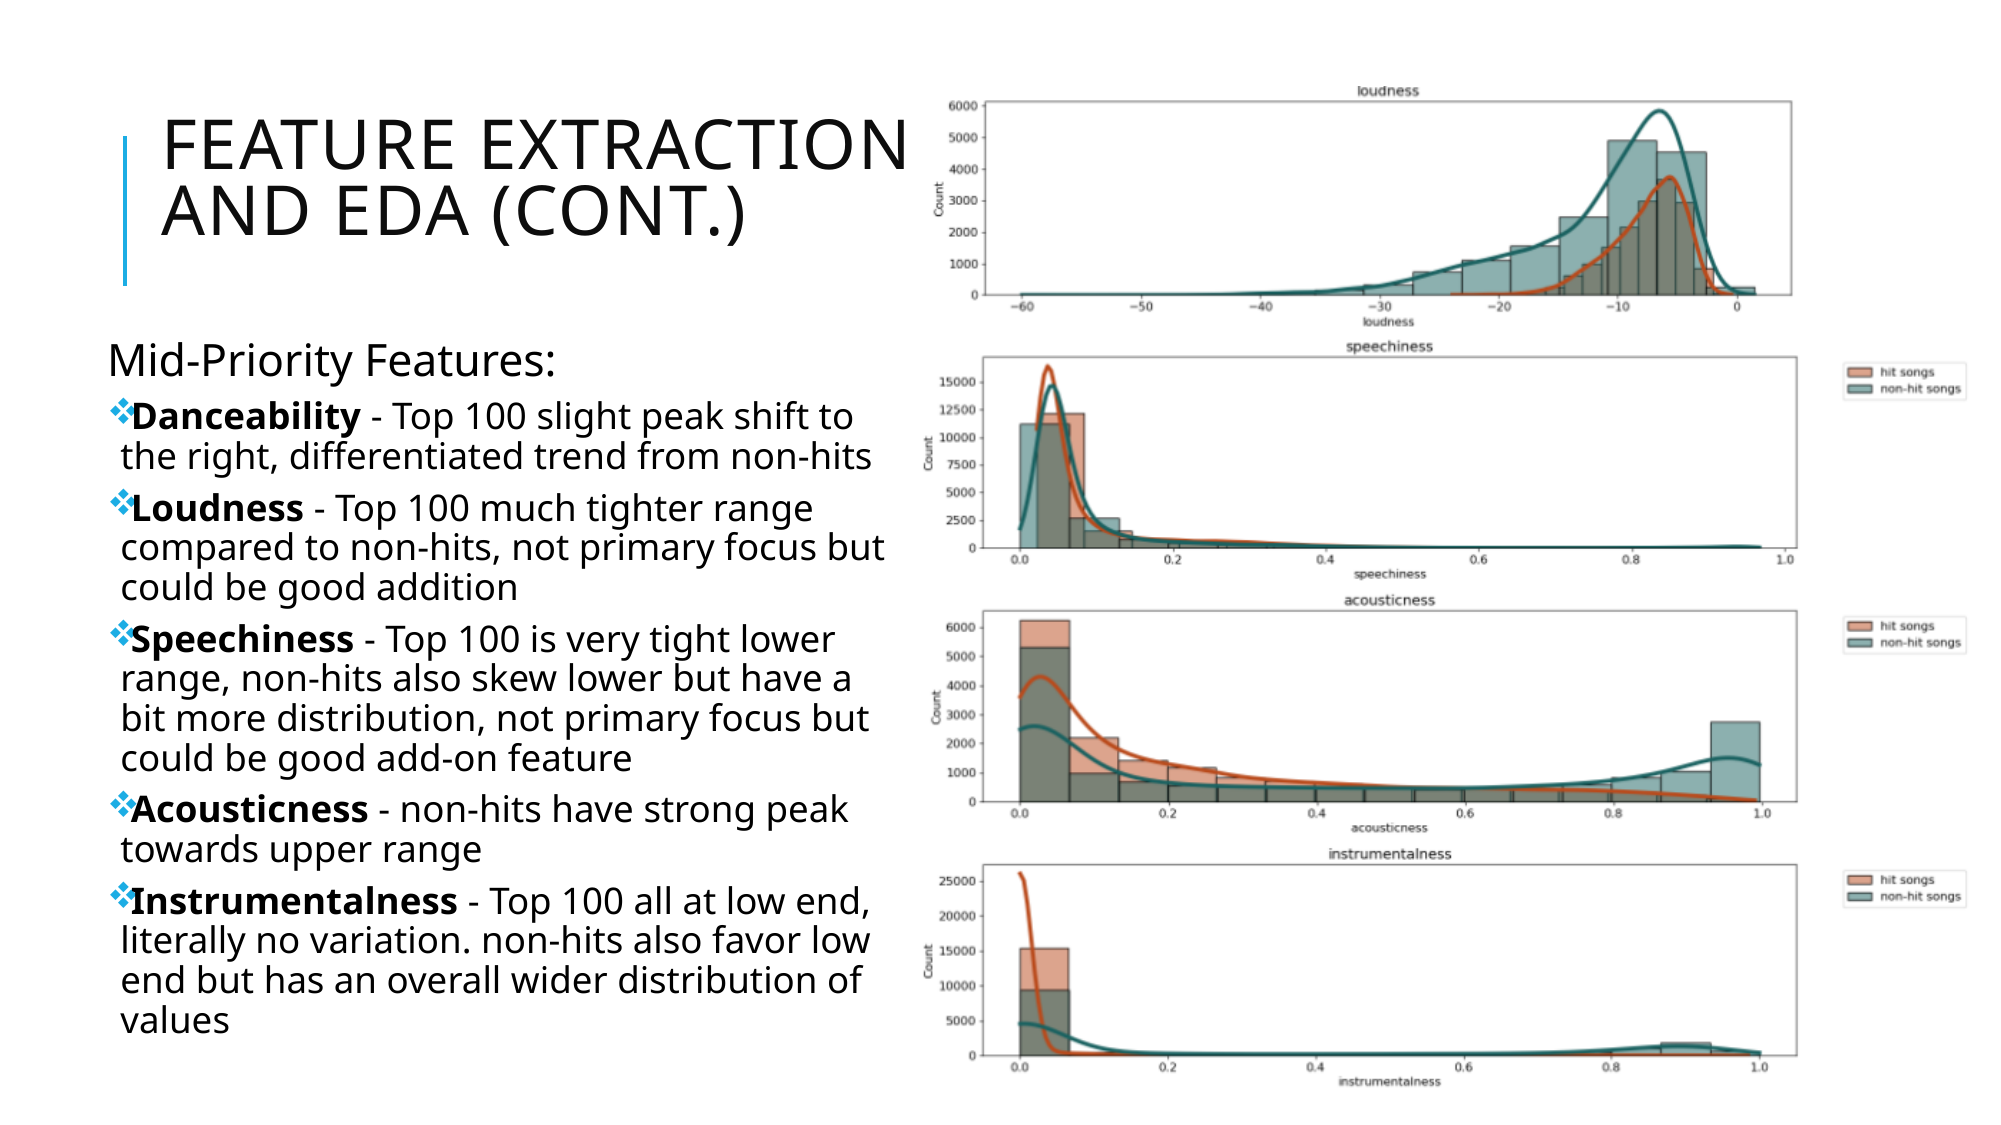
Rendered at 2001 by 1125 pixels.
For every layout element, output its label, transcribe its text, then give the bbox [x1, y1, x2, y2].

list Mid-Priority Features: Danceability - Top 100 slight peak shift to the right, differentiated trend from non-hits Loudness - Top 100 much tighter range compared to non-hits, not primary focus but could be good addition Speechiness - Top 100 is very tight lower range, non-hits also skew lower but have a bit more distribution, not primary focus but could be good add-on feature Acousticness - non-hits have strong peak towards upper range Instrumentalness - Top 100 all at low end, literally no variation. non-hits also favor low end but has an overall wider distribution of values [99, 330, 908, 1072]
picture [914, 334, 1980, 1093]
picture [914, 86, 1804, 331]
title Feature Extraction and EDA (Cont.) [146, 79, 934, 287]
